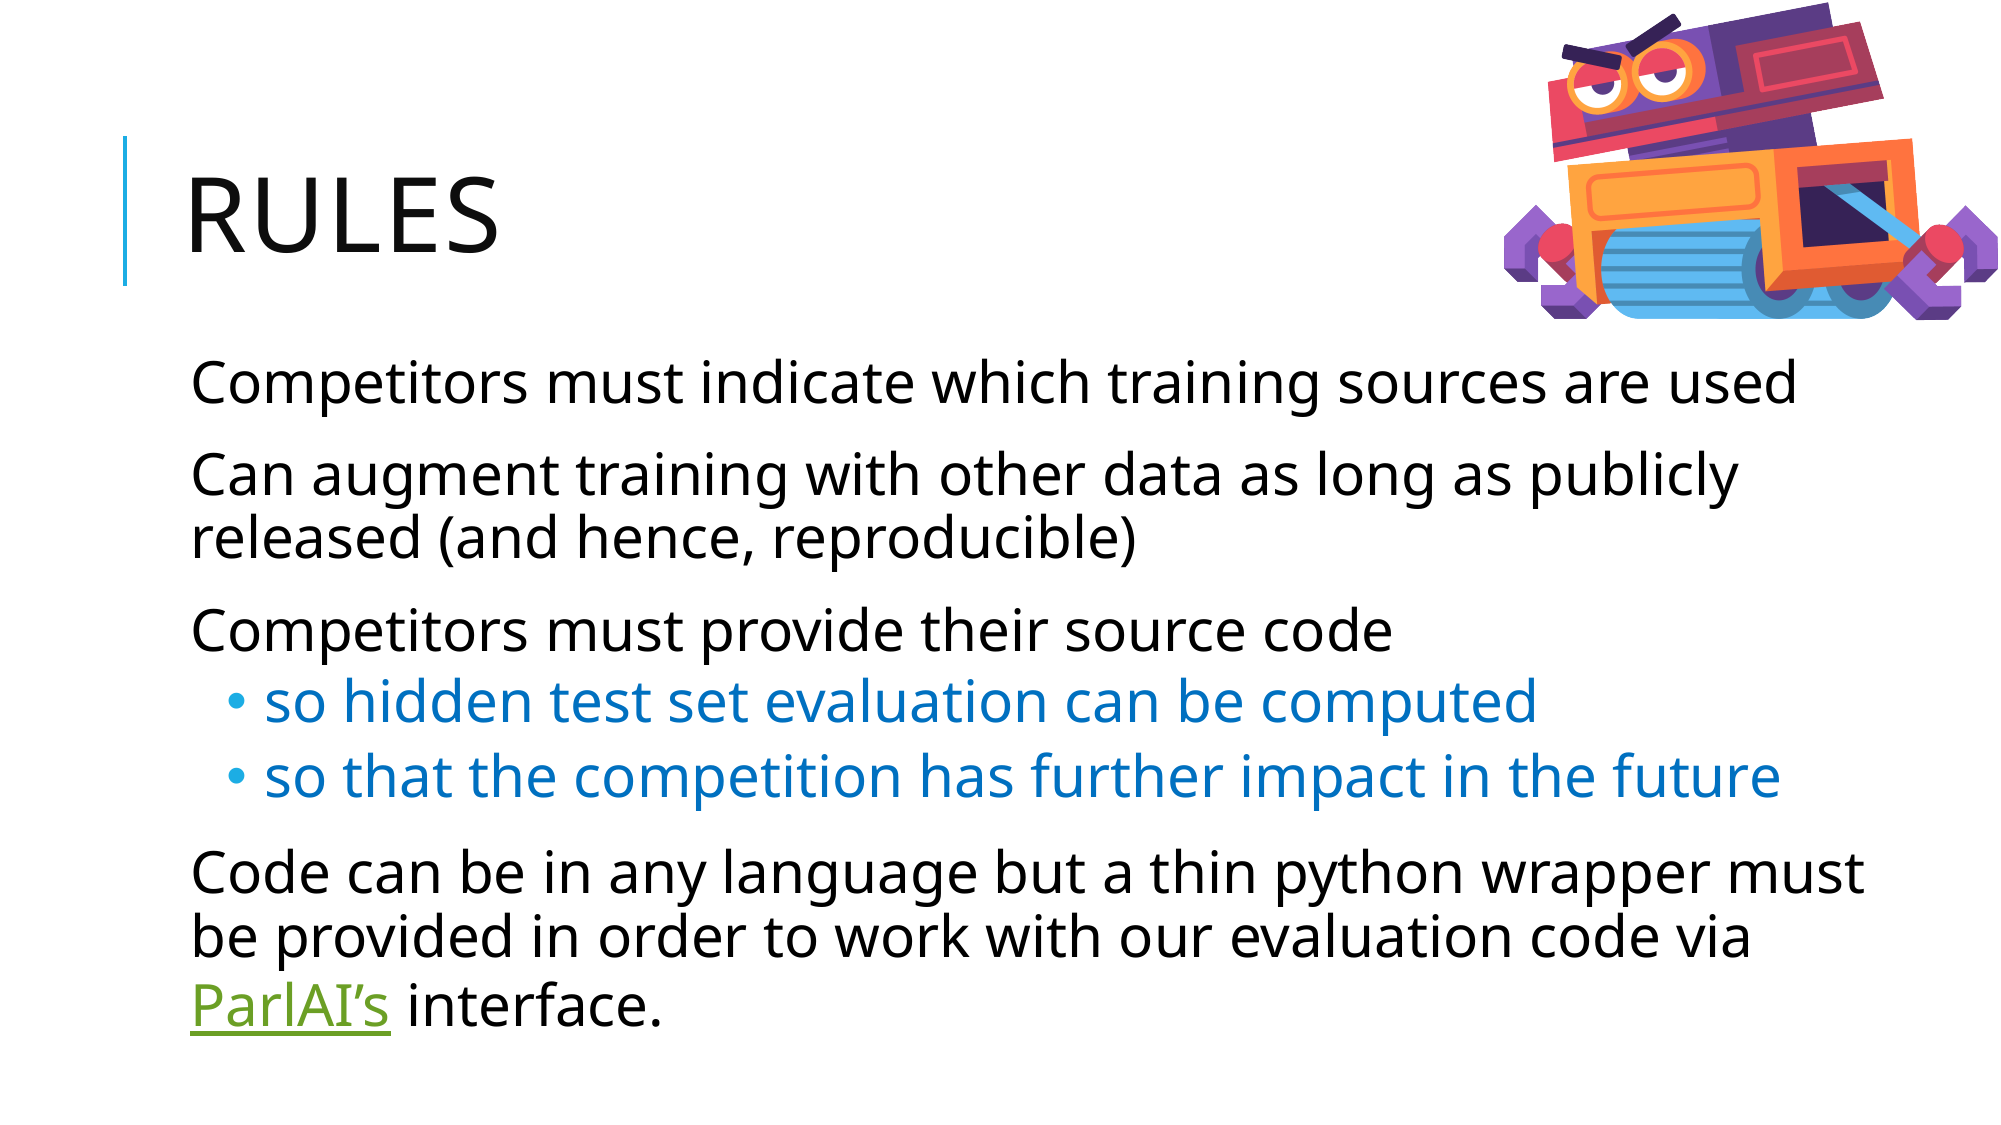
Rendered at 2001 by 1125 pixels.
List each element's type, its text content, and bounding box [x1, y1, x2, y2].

picture [1503, 0, 2000, 347]
list Competitors must indicate which training sources are used Can augment training with other data as long as publicly released (and hence, reproducible) Competitors must provide their source code so hidden test set evaluation can be computed so that the competition has further impact in the future Code can be in any language but a thin python wrapper must be provided in order to work with our evaluation code via ParlAI’s interface. [168, 345, 1915, 1125]
title rules [168, 99, 1497, 345]
